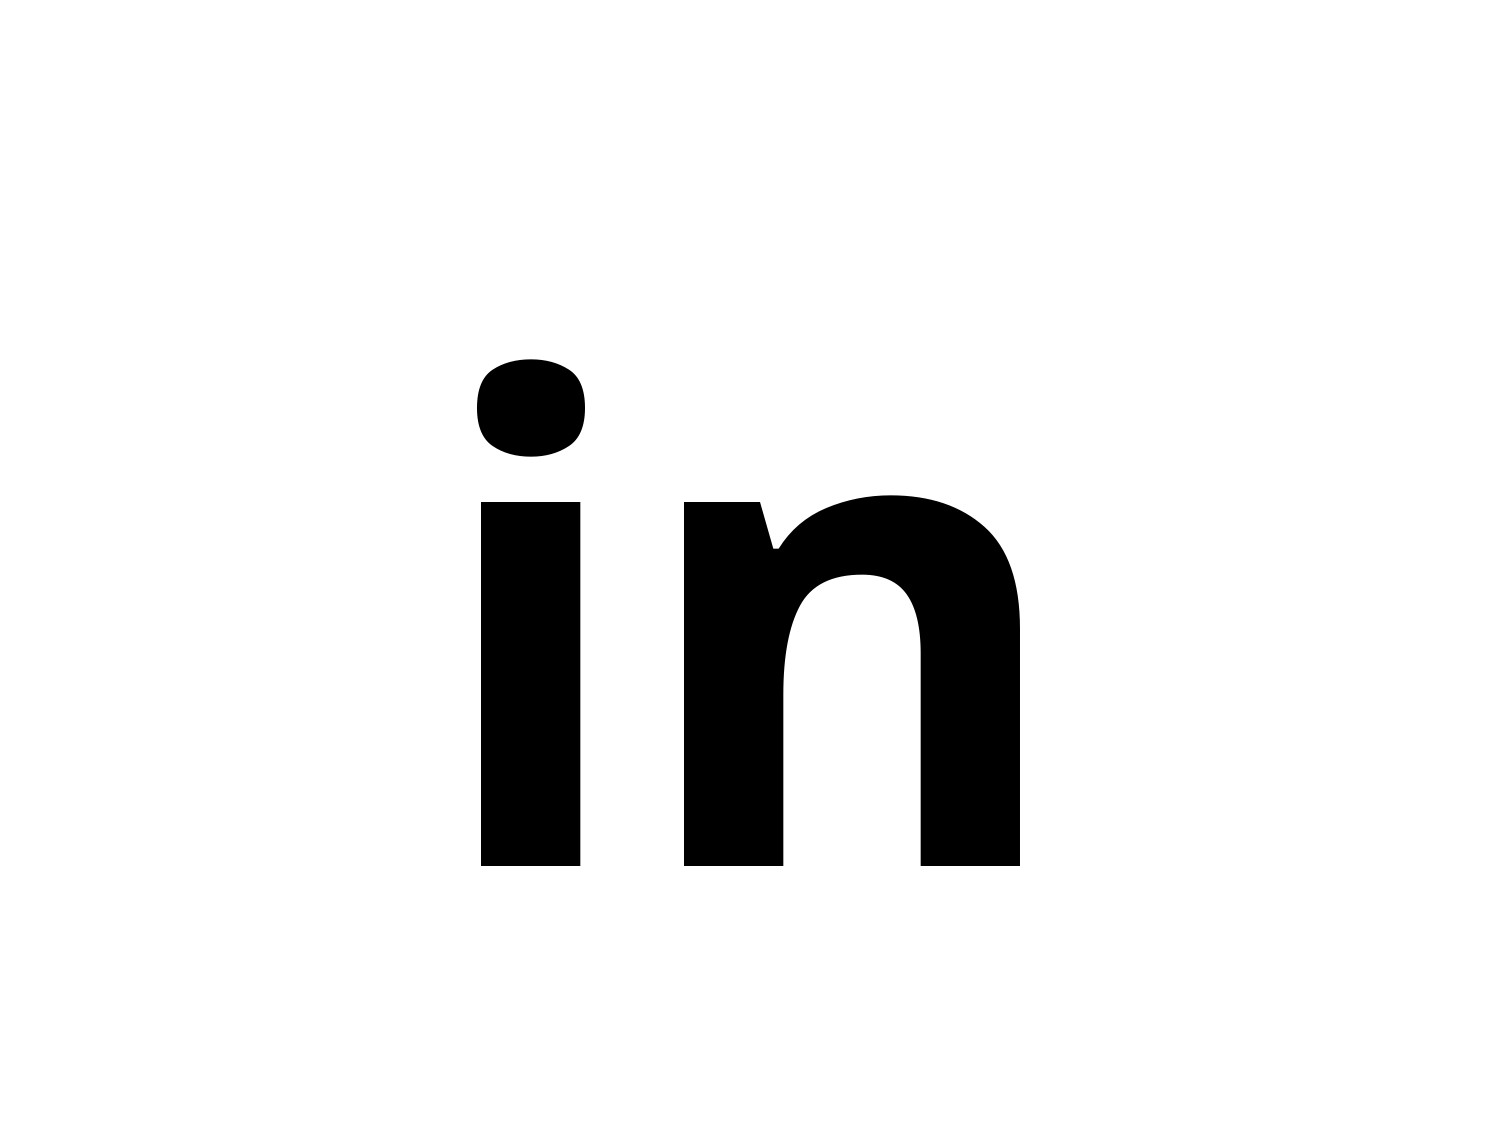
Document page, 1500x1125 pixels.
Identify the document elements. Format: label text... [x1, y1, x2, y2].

text_box in [112, 224, 1388, 975]
